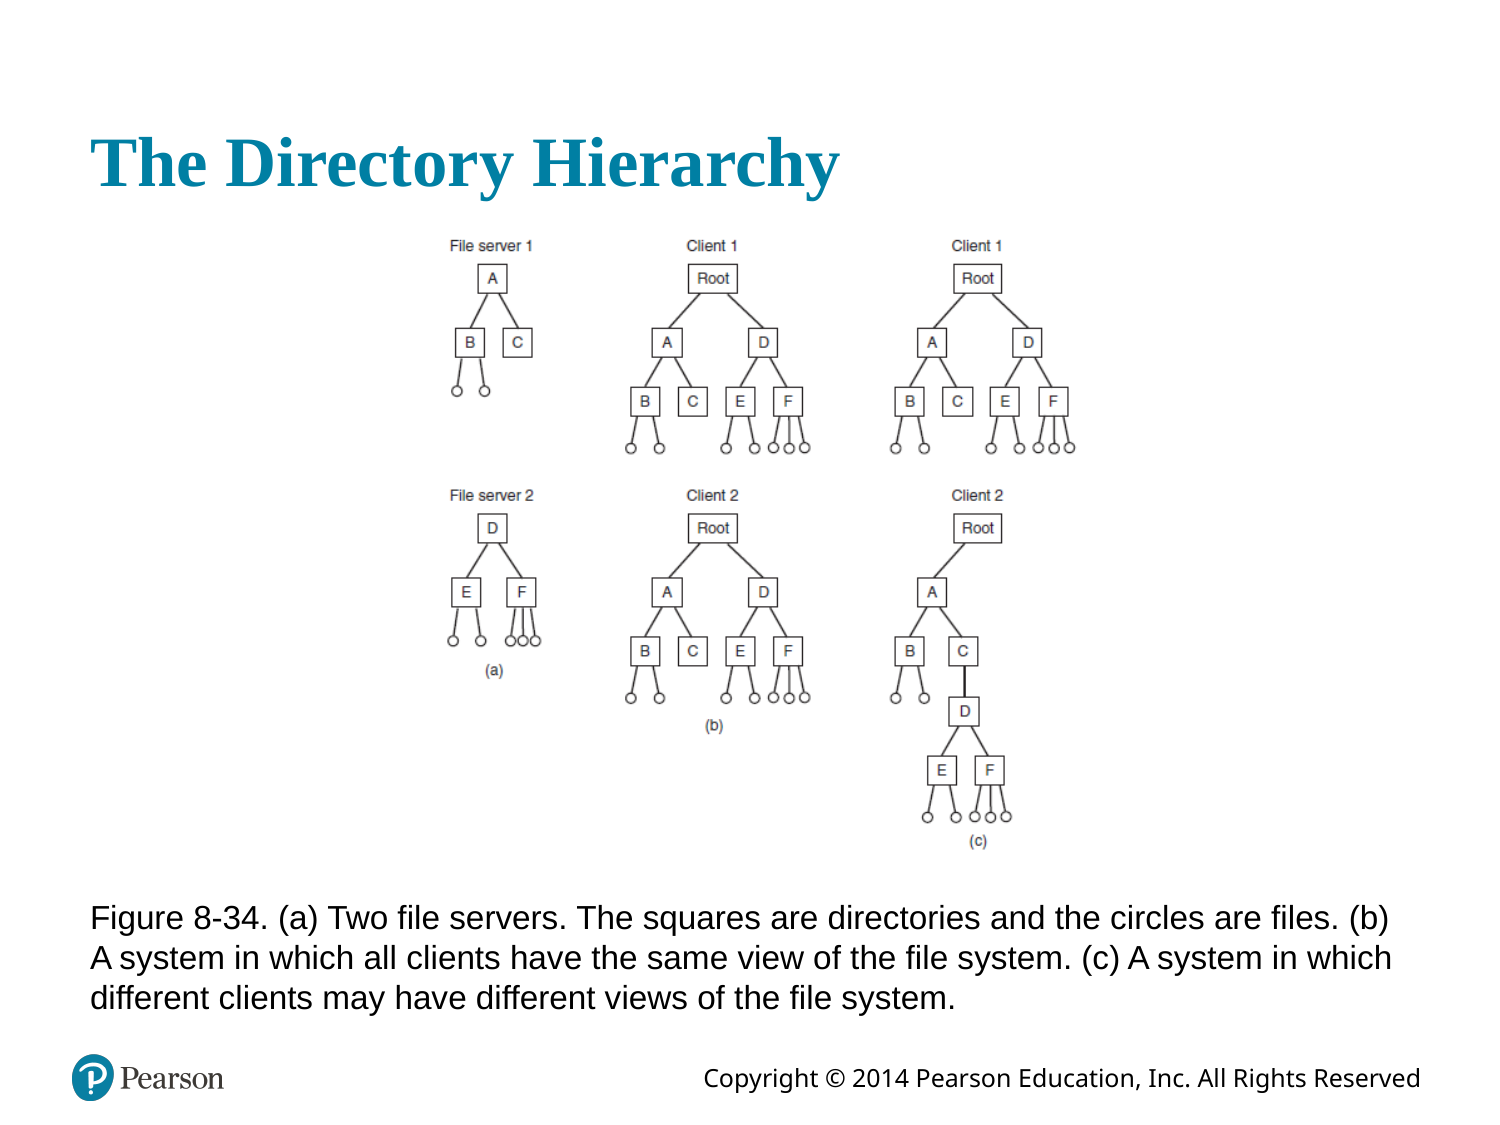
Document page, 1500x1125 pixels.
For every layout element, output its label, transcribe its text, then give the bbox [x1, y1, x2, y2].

picture [72, 1087, 83, 1101]
picture [400, 235, 1100, 861]
picture [98, 1054, 224, 1101]
picture [72, 1054, 88, 1070]
list Figure 8-34. (a) Two file servers. The squares are directories and the circles are files. (b) A system in which all clients have the same view of the file system. (c) A system in which different clients may have different views of the file system. [75, 880, 1425, 1031]
picture [80, 1063, 106, 1088]
title The Directory Hierarchy [75, 35, 1425, 216]
